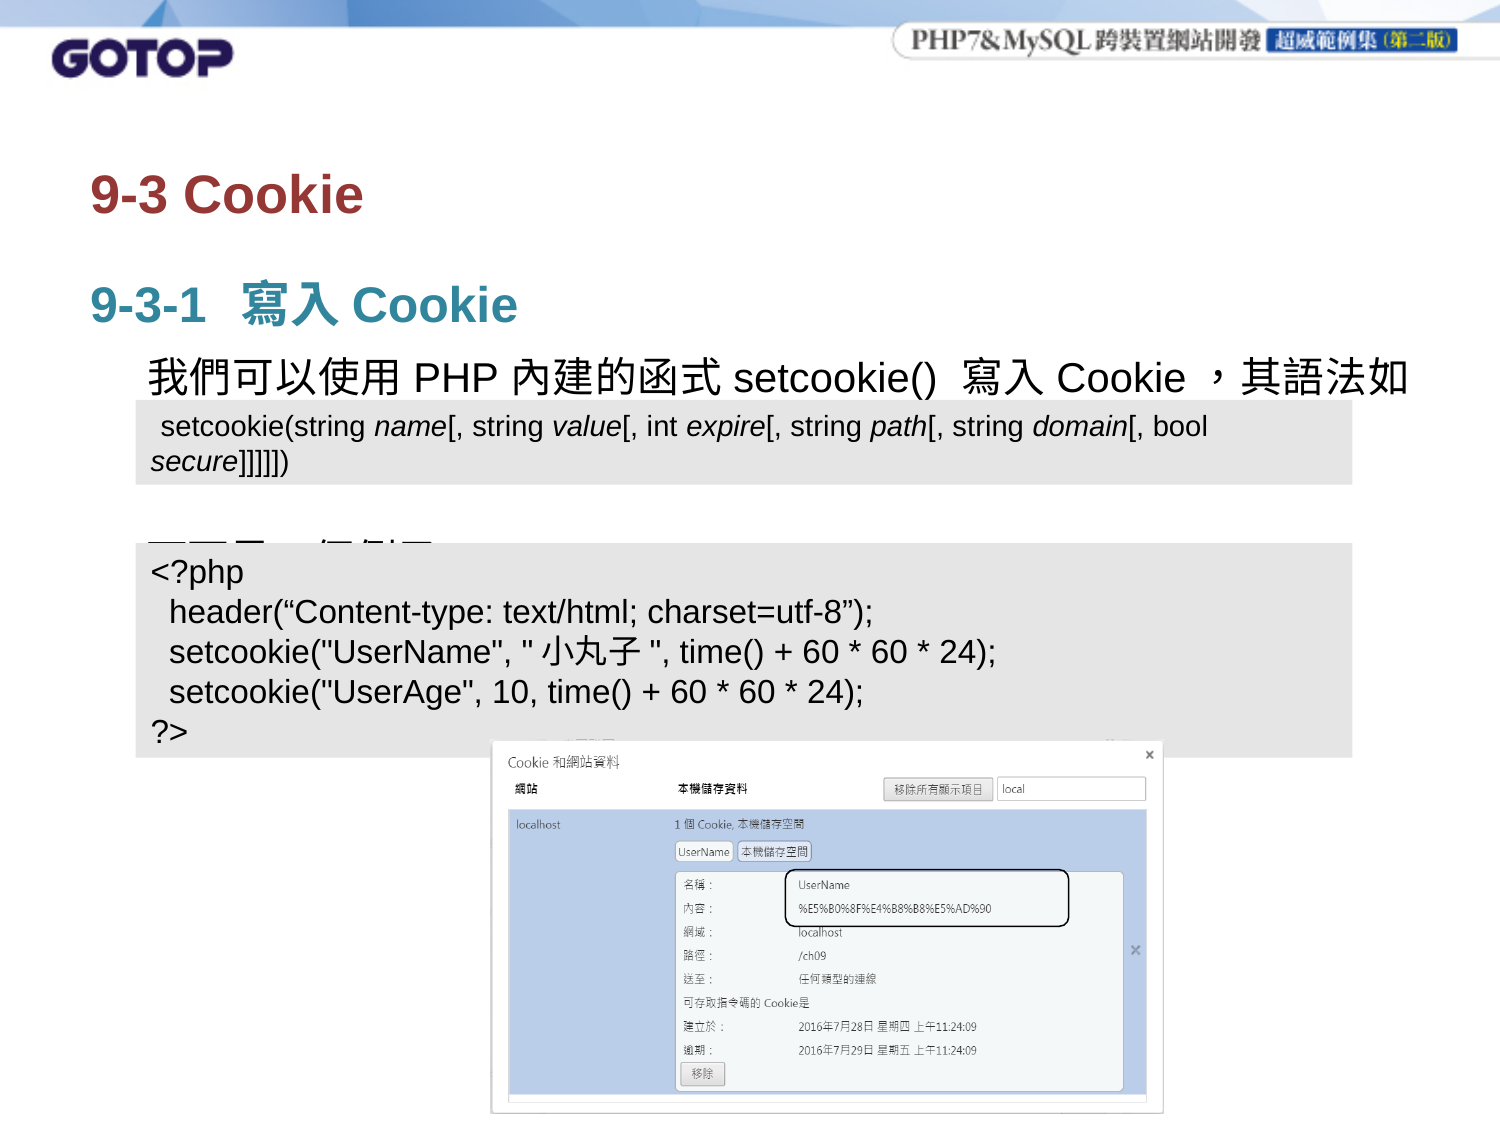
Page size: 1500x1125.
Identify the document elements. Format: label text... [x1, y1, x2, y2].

picture [0, 0, 1500, 1125]
text_box setcookie(string name[, string value[, int expire[, string path[, string domain[, bool secure]]]]]) [135, 399, 1353, 485]
list 9-3-1 寫入Cookie [74, 234, 1436, 341]
text_box <?php header(“Content-type: text/html; charset=utf-8”); setcookie("UserName", "小丸子", time() + 60 * 60 * 24); setcookie("UserAge", 10, time() + 60 * 60 * 24); ?> [135, 543, 1353, 758]
list 我們可以使用PHP內建的函式setcookie() 寫入Cookie，其語法如下 下面是一個例子： [74, 342, 1426, 992]
title 9-3 Cookie [74, 125, 1426, 234]
